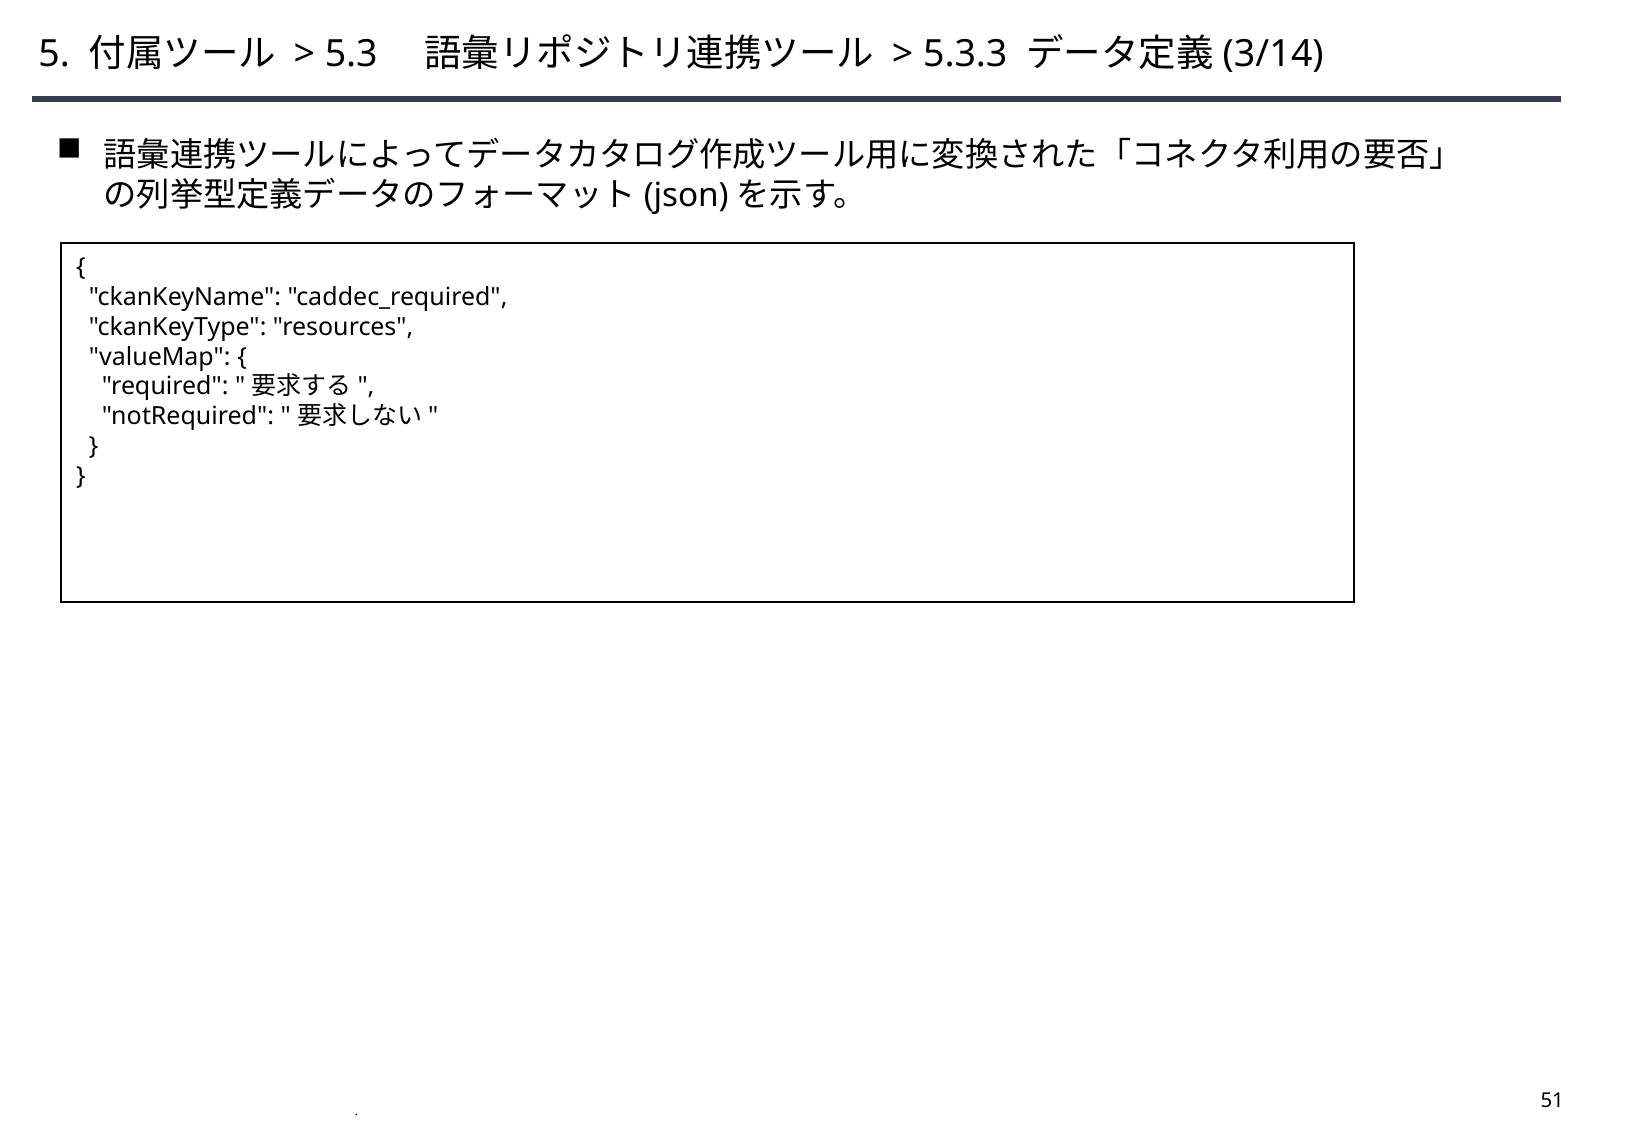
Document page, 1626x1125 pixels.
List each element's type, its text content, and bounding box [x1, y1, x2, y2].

title 5. 付属ツール > 5.3 語彙リポジトリ連携ツール > 5.3.3 データ定義(3/14) [38, 19, 1526, 91]
text_box { "ckanKeyName": "caddec_required", "ckanKeyType": "resources", "valueMap": { "required": "要求する", "notRequired": "要求しない" } } [60, 242, 1355, 603]
text_box 語彙連携ツールによってデータカタログ作成ツール用に変換された「コネクタ利用の要否」の列挙型定義データのフォーマット(json)を示す。 [42, 125, 1505, 260]
